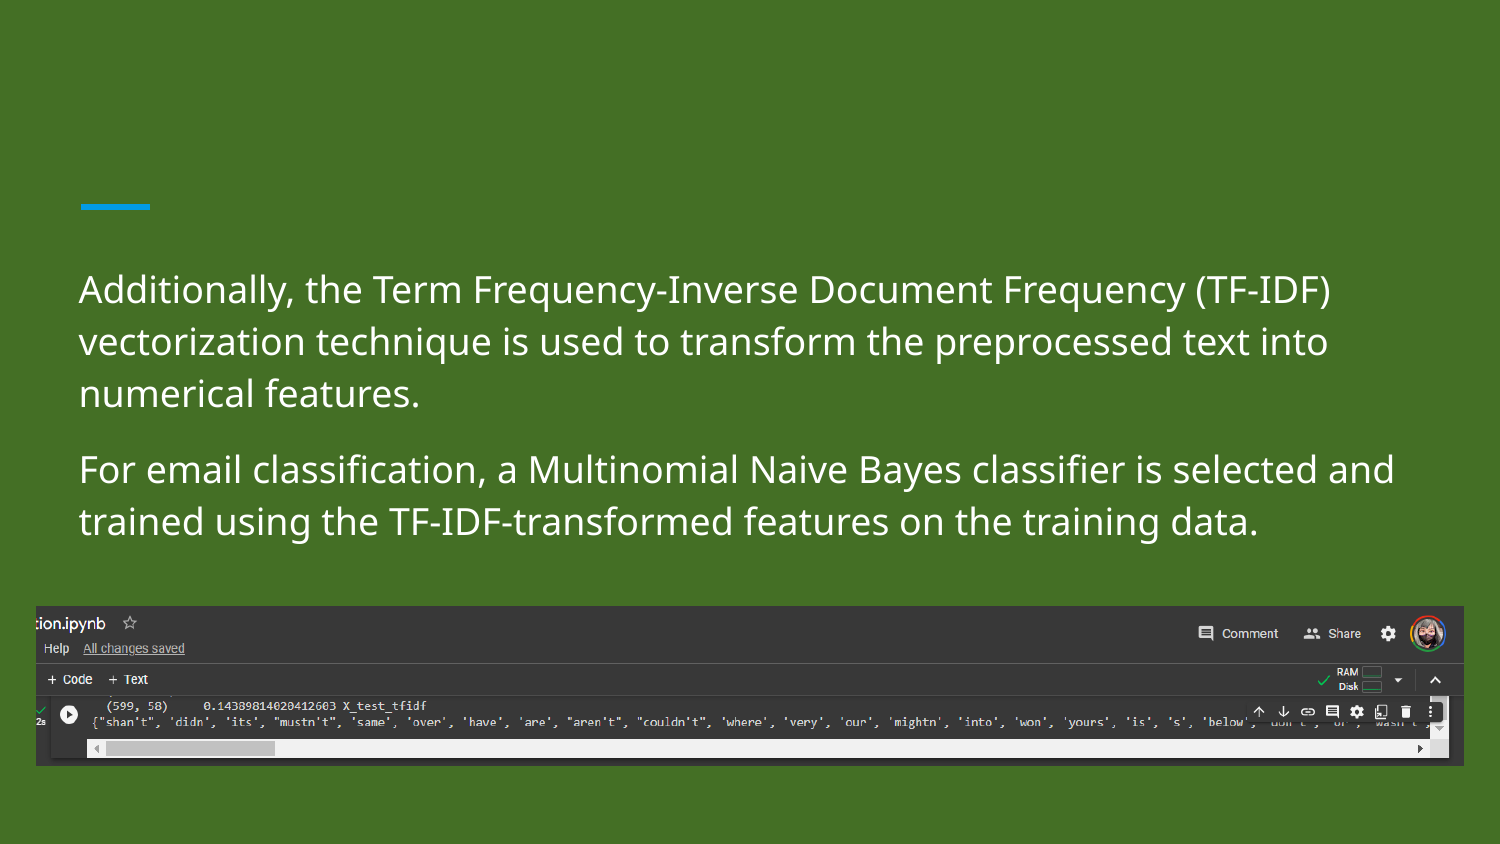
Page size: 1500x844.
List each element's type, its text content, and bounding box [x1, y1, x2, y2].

list Additionally, the Term Frequency-Inverse Document Frequency (TF-IDF) vectorization technique is used to transform the preprocessed text into numerical features. For email classification, a Multinomial Naive Bayes classifier is selected and trained using the TF-IDF-transformed features on the training data. [63, 244, 1437, 604]
picture [36, 606, 1464, 766]
